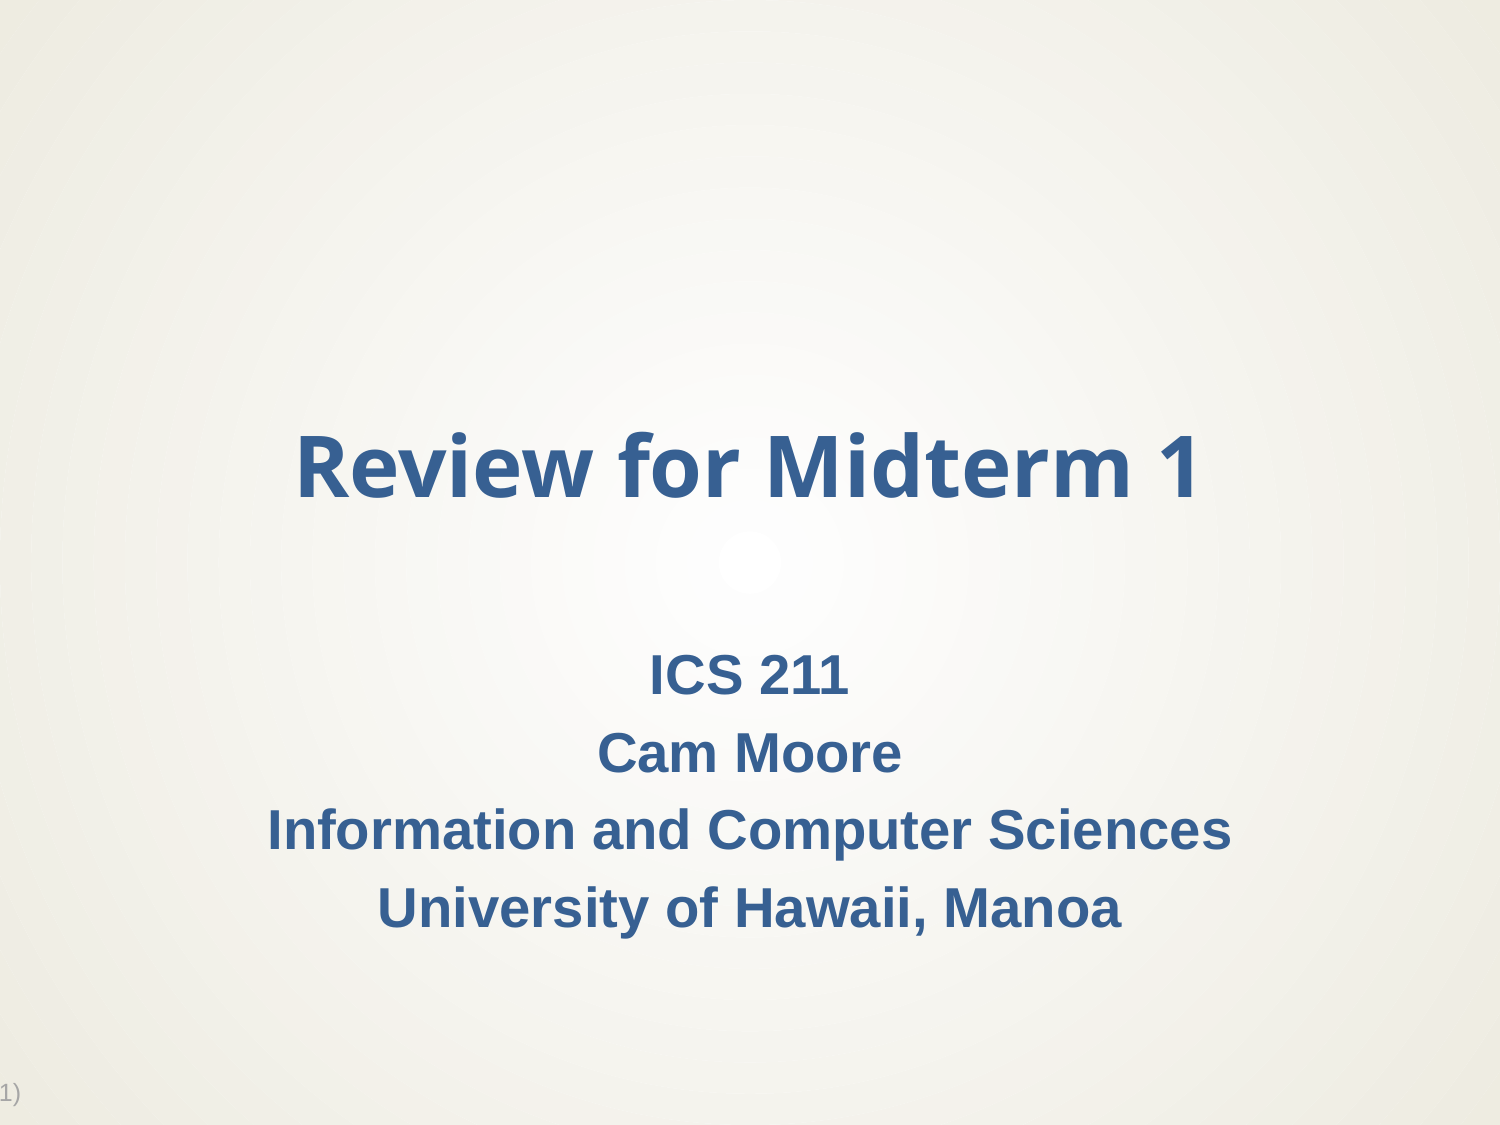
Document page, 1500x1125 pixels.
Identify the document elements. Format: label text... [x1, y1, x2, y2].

title Review for Midterm 1 [112, 349, 1388, 591]
subtitle ICS 211 Cam Moore Information and Computer Sciences University of Hawaii, Manoa [225, 637, 1275, 925]
